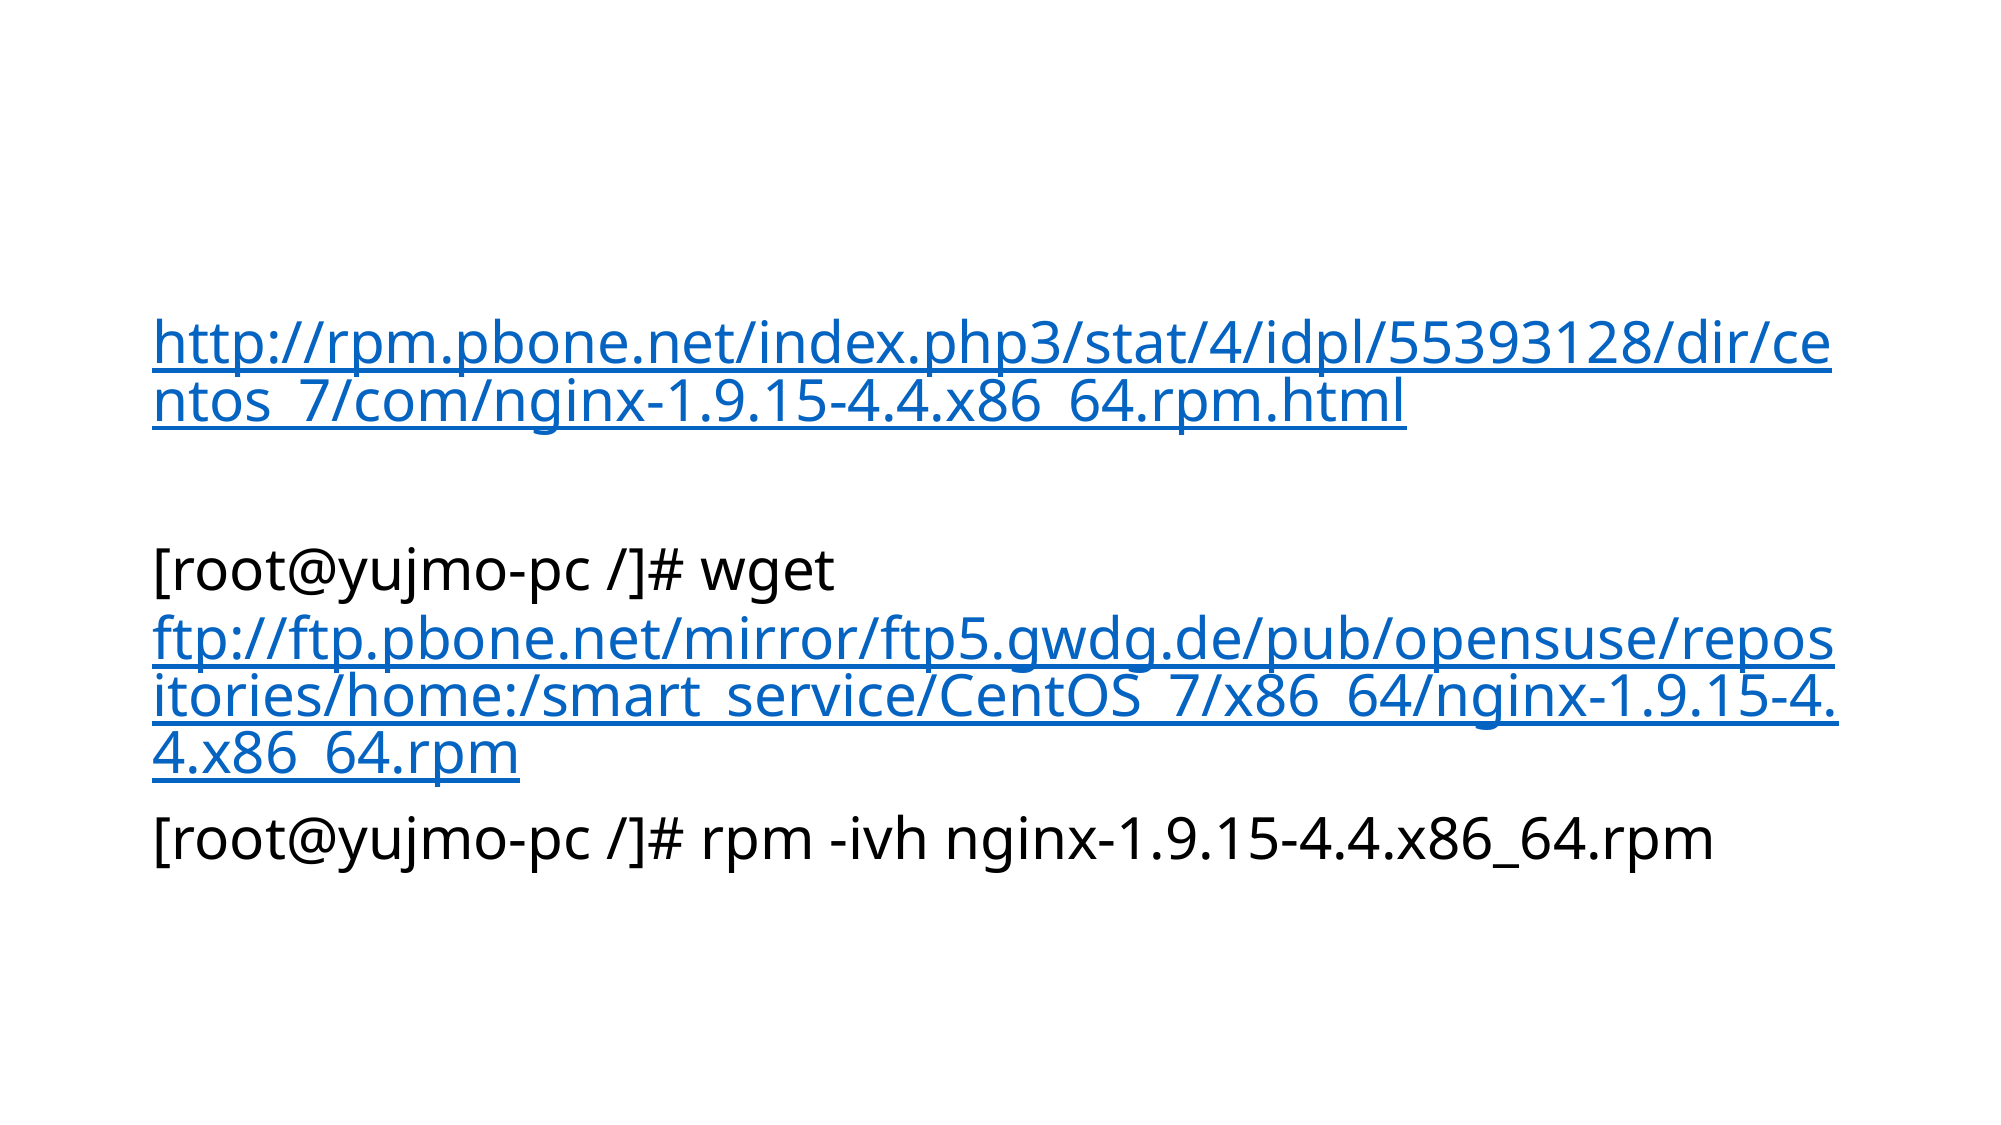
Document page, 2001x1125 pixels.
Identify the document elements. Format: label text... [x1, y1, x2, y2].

list http://rpm.pbone.net/index.php3/stat/4/idpl/55393128/dir/centos_7/com/nginx-1.9.15-4.4.x86_64.rpm.html [root@yujmo-pc /]# wget ftp://ftp.pbone.net/mirror/ftp5.gwdg.de/pub/opensuse/repositories/home:/smart_service/CentOS_7/x86_64/nginx-1.9.15-4.4.x86_64.rpm [root@yujmo-pc /]# rpm -ivh nginx-1.9.15-4.4.x86_64.rpm [137, 299, 1863, 1014]
